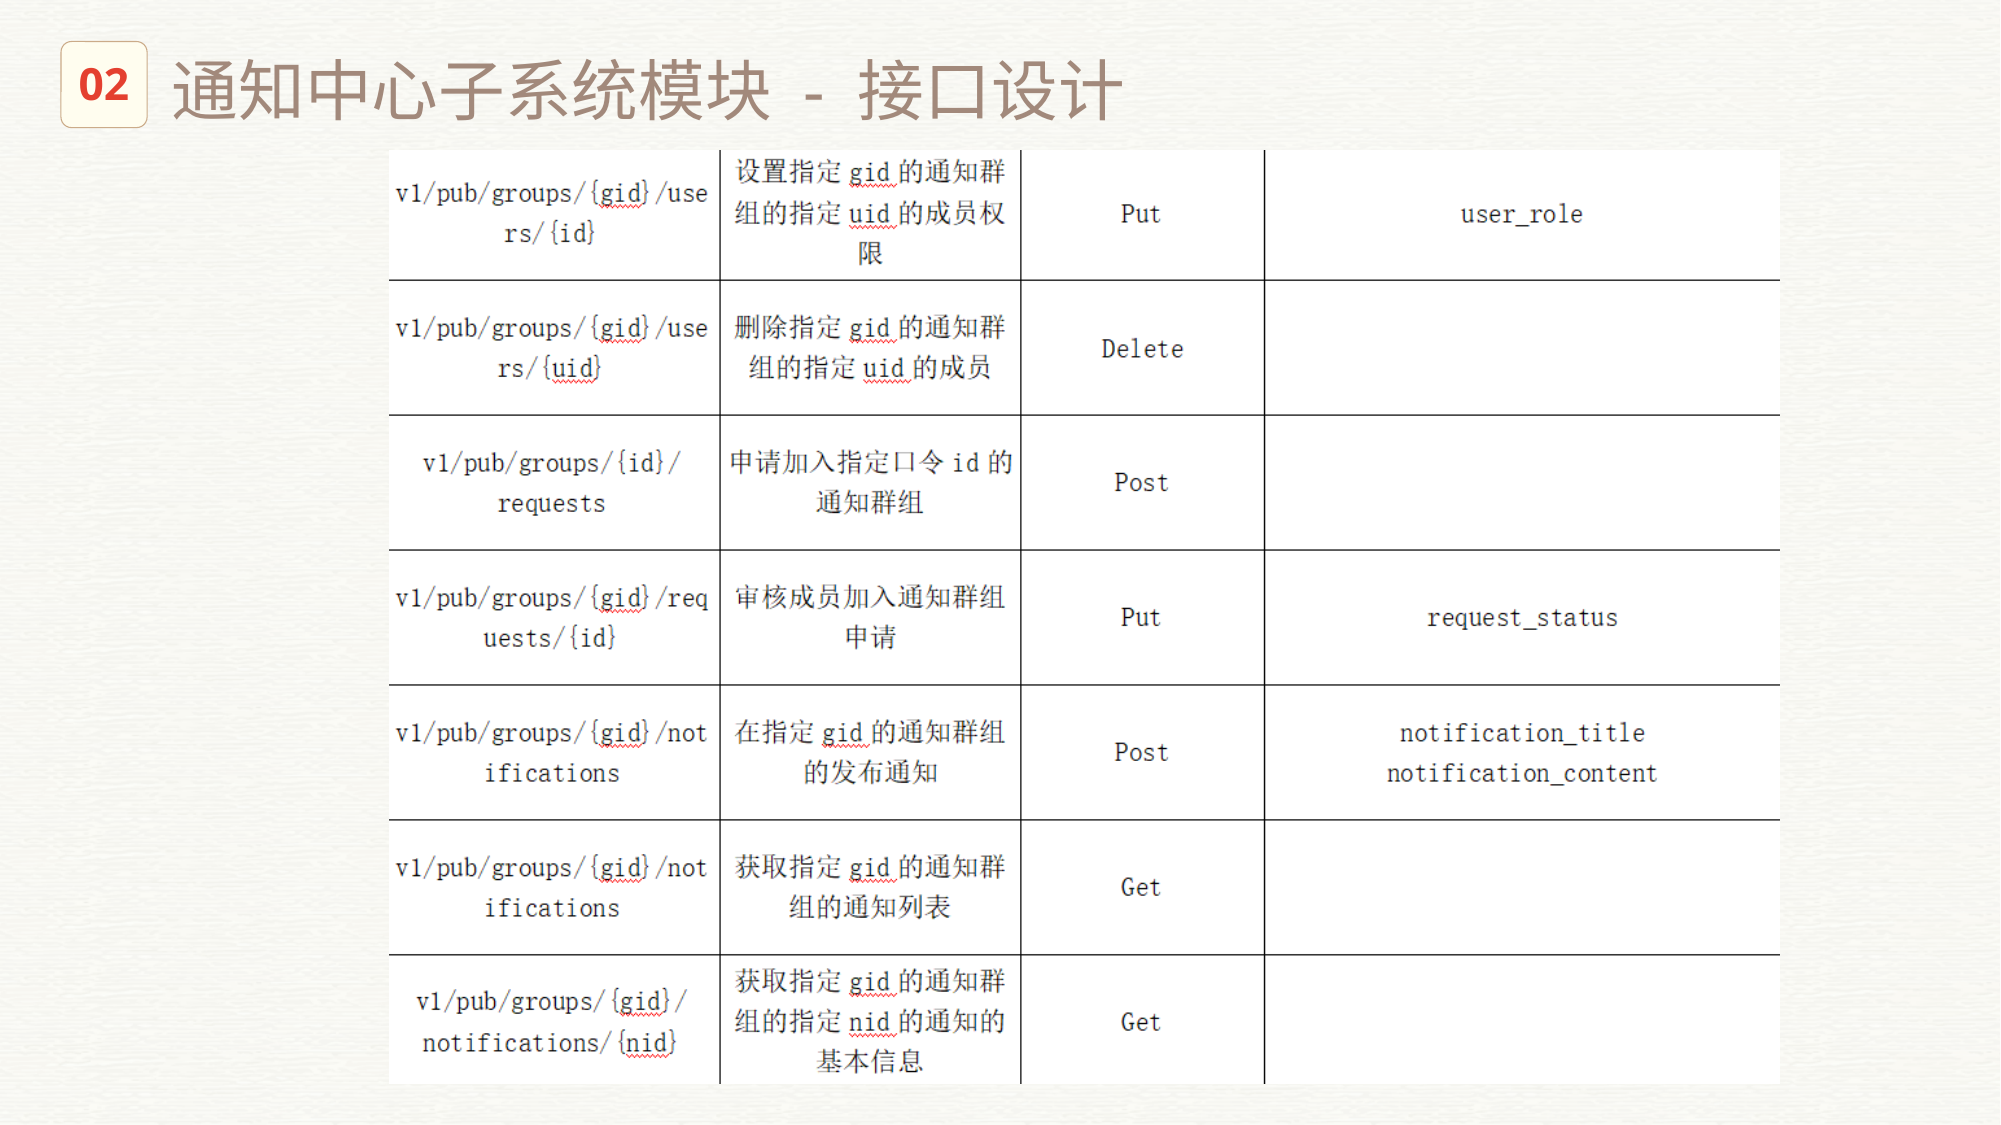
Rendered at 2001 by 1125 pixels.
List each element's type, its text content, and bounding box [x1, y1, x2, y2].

text_box 02 [63, 48, 145, 117]
text_box [59, 40, 149, 129]
text_box 通知中心子系统模块 - 接口设计 [156, 41, 1140, 137]
picture [0, 0, 2001, 1125]
